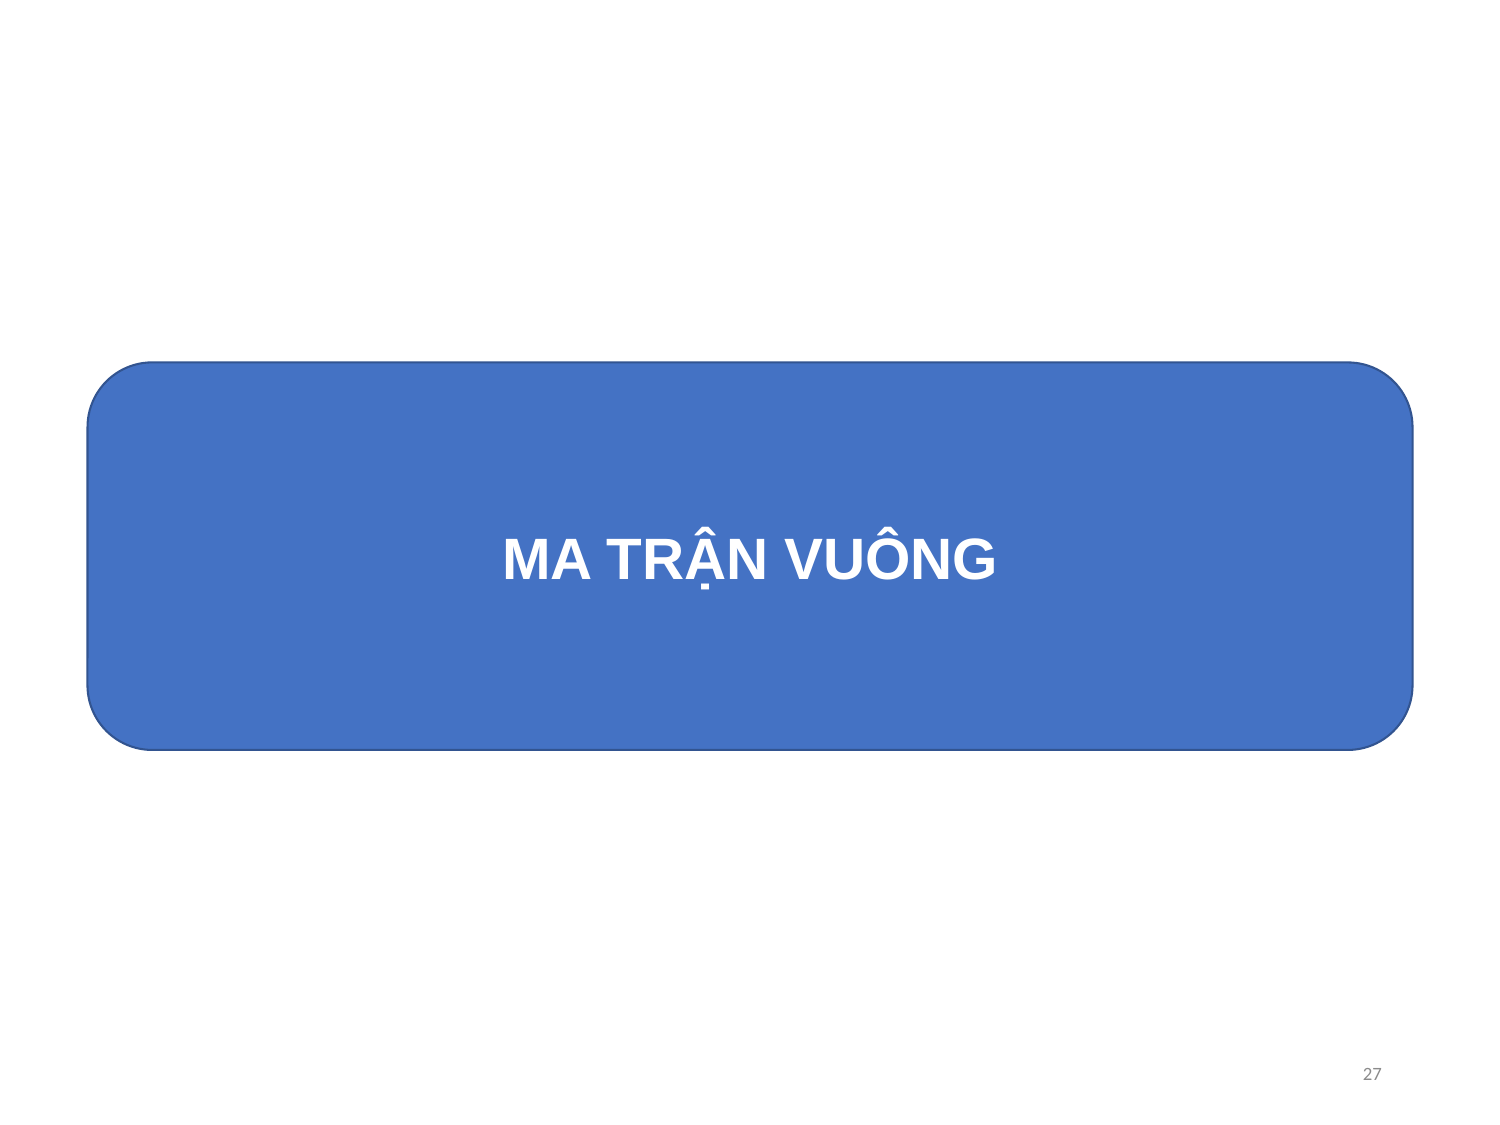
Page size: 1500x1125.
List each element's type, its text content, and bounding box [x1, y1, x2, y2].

slide_number 27 [1059, 1042, 1397, 1103]
text_box MA TRẬN VUÔNG [86, 361, 1414, 751]
